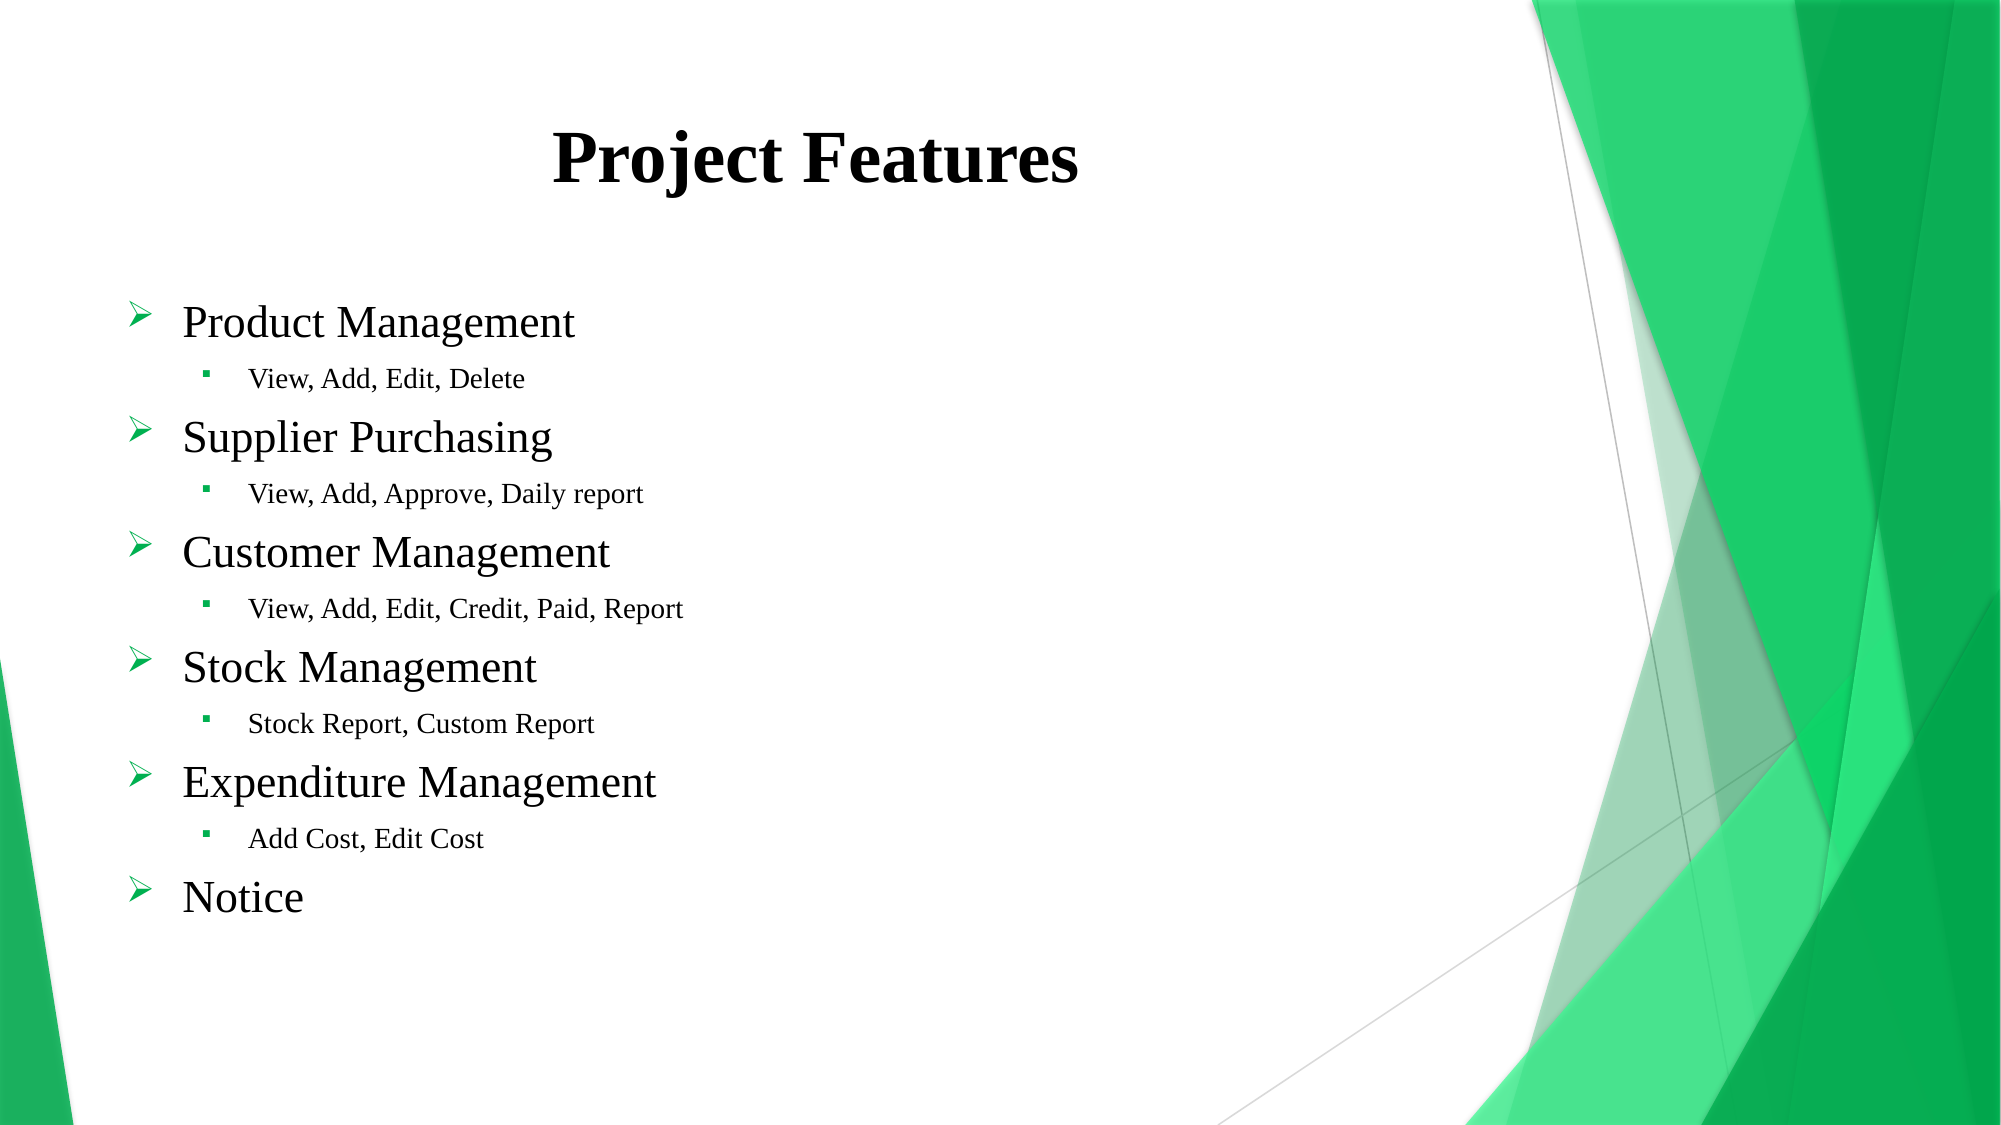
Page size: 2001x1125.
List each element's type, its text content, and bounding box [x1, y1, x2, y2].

title Project Features [111, 99, 1522, 284]
list Product Management View, Add, Edit, Delete Supplier Purchasing View, Add, Approve, Daily report Customer Management View, Add, Edit, Credit, Paid, Report Stock Management Stock Report, Custom Report Expenditure Management Add Cost, Edit Cost Notice [111, 284, 1522, 1095]
